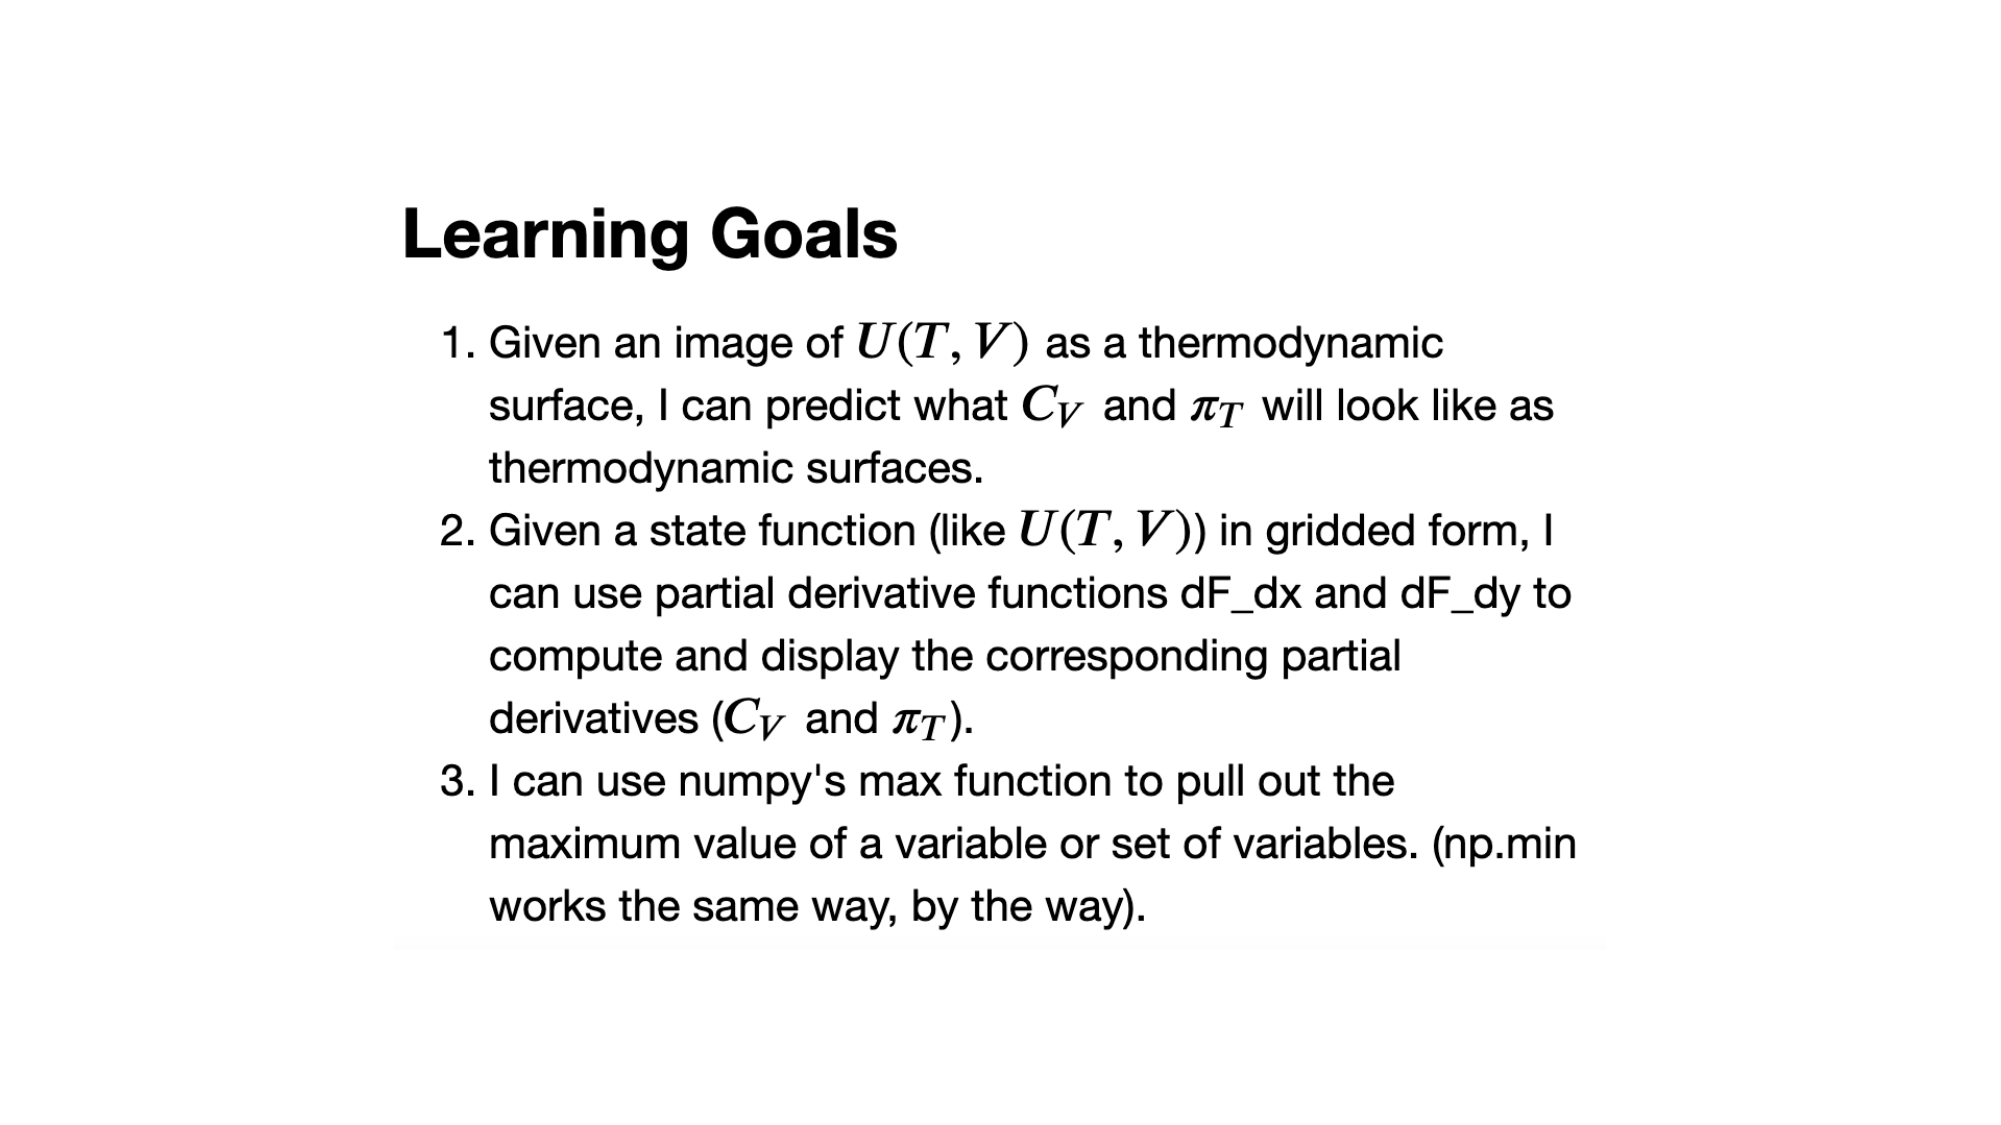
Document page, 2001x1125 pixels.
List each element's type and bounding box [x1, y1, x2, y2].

picture [394, 174, 1606, 950]
